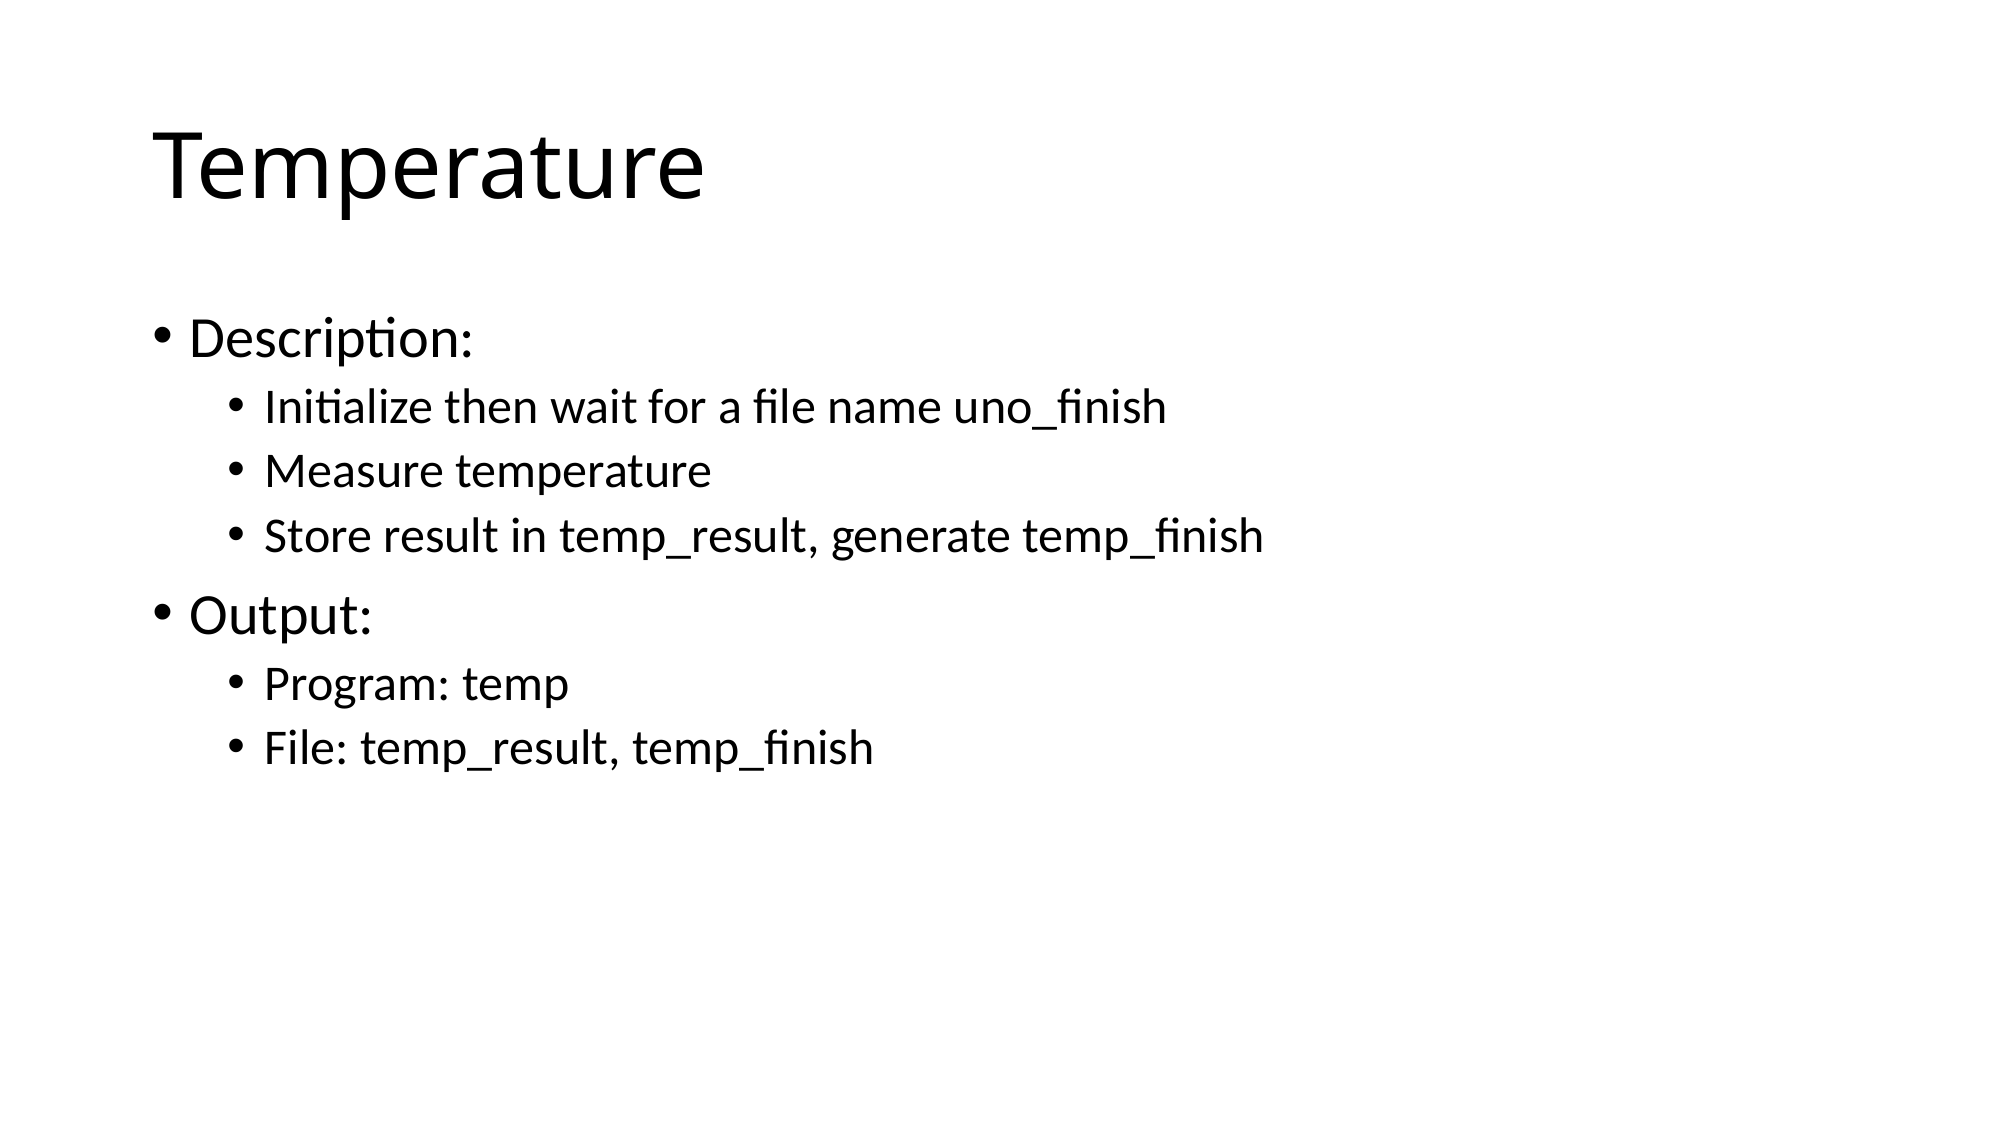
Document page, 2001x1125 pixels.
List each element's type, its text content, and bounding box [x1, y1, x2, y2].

list Description: Initialize then wait for a file name uno_finish Measure temperature Store result in temp_result, generate temp_finish Output: Program: temp File: temp_result, temp_finish [137, 299, 1863, 1014]
title Temperature [137, 59, 1863, 278]
